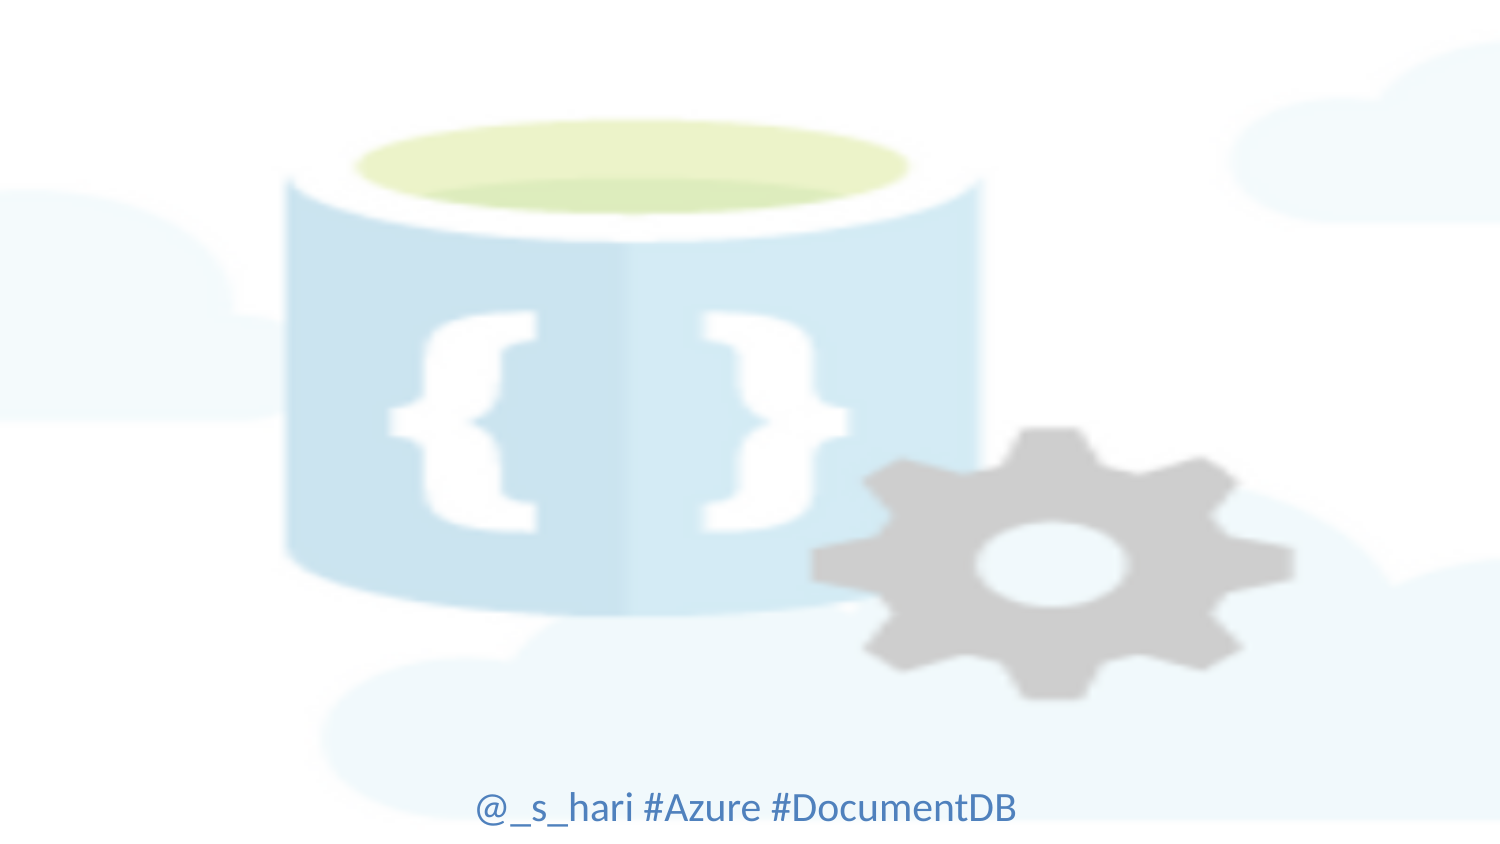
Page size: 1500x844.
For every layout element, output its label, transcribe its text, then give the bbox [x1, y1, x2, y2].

footer @_s_hari #Azure #DocumentDB [75, 782, 1425, 827]
